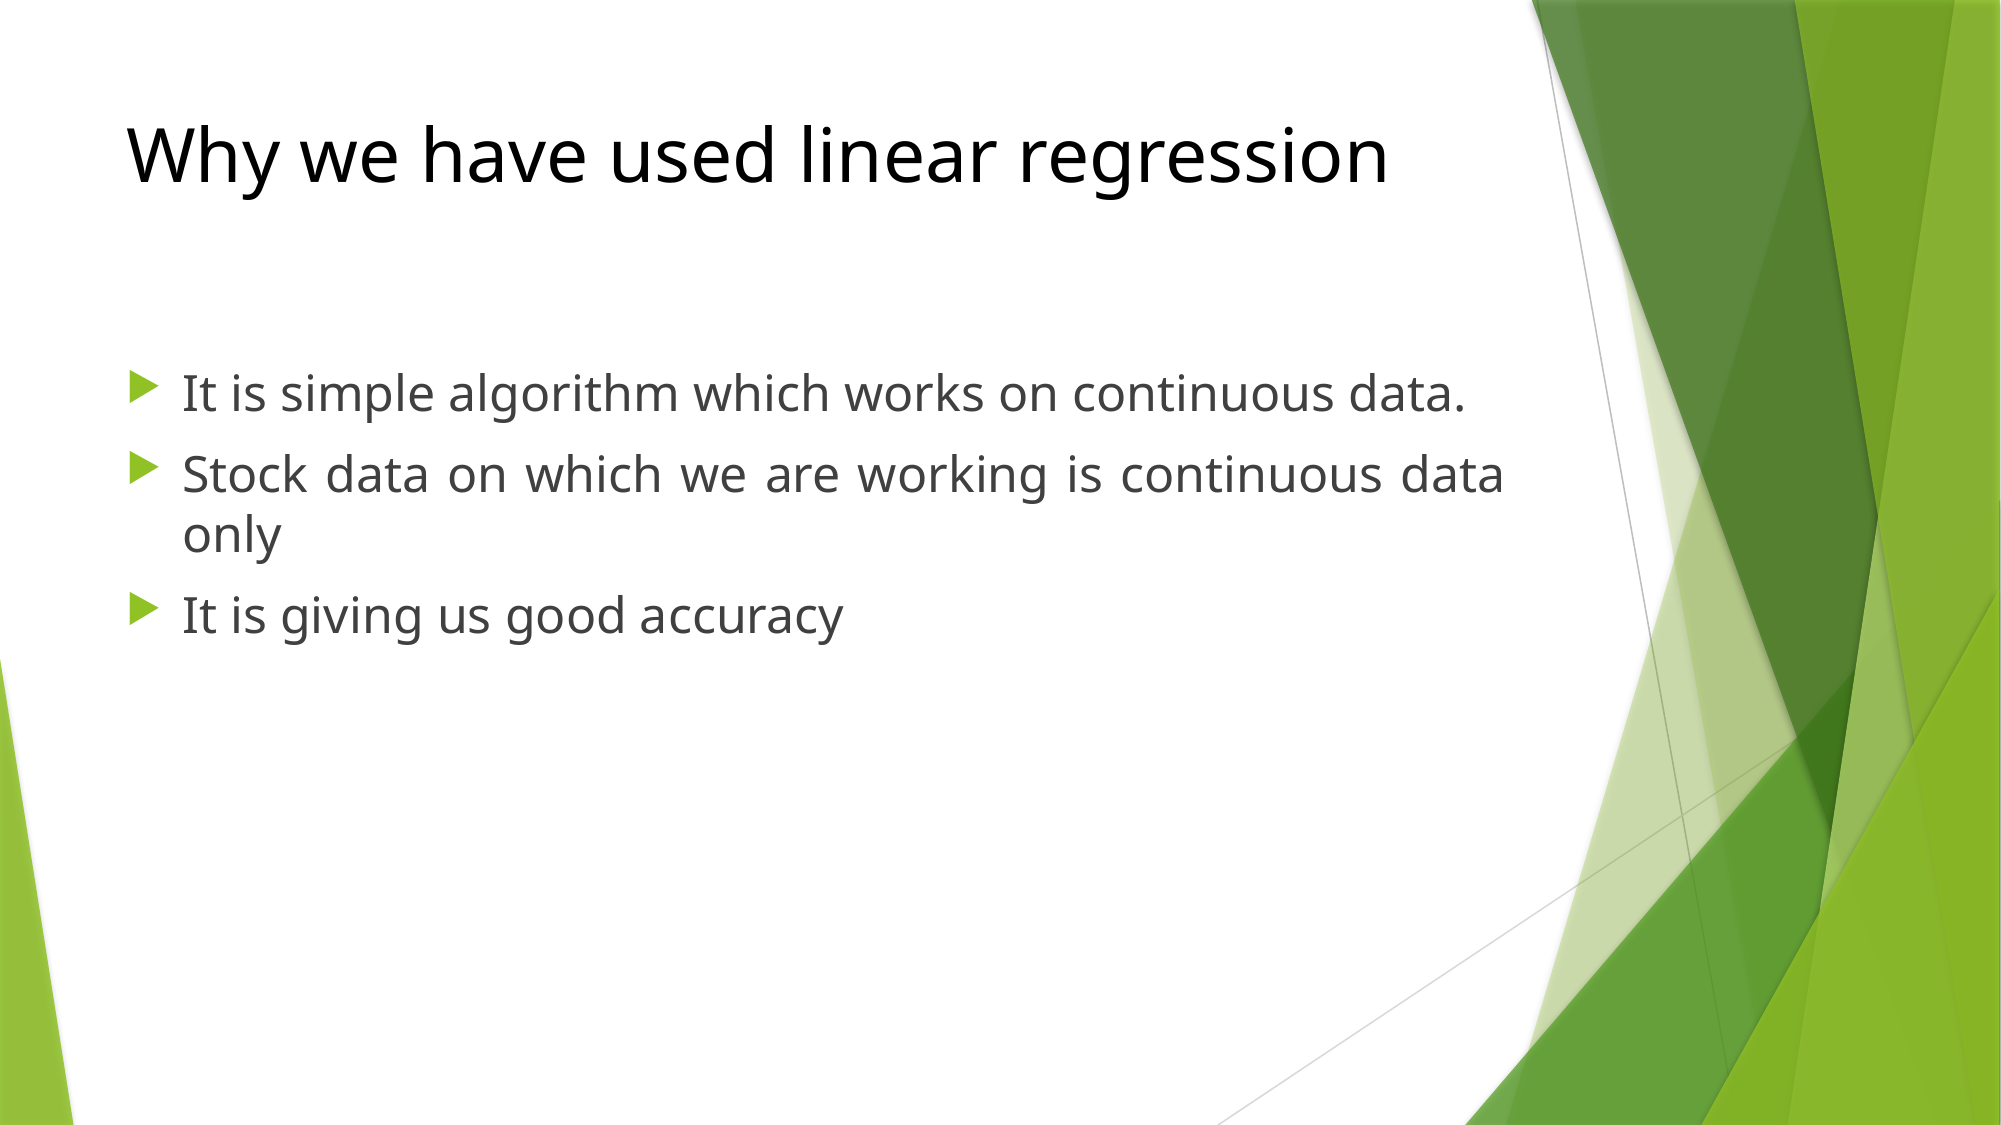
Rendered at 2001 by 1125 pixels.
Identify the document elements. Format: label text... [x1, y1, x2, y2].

title Why we have used linear regression [111, 99, 1522, 317]
list It is simple algorithm which works on continuous data. Stock data on which we are working is continuous data only It is giving us good accuracy [111, 354, 1522, 992]
